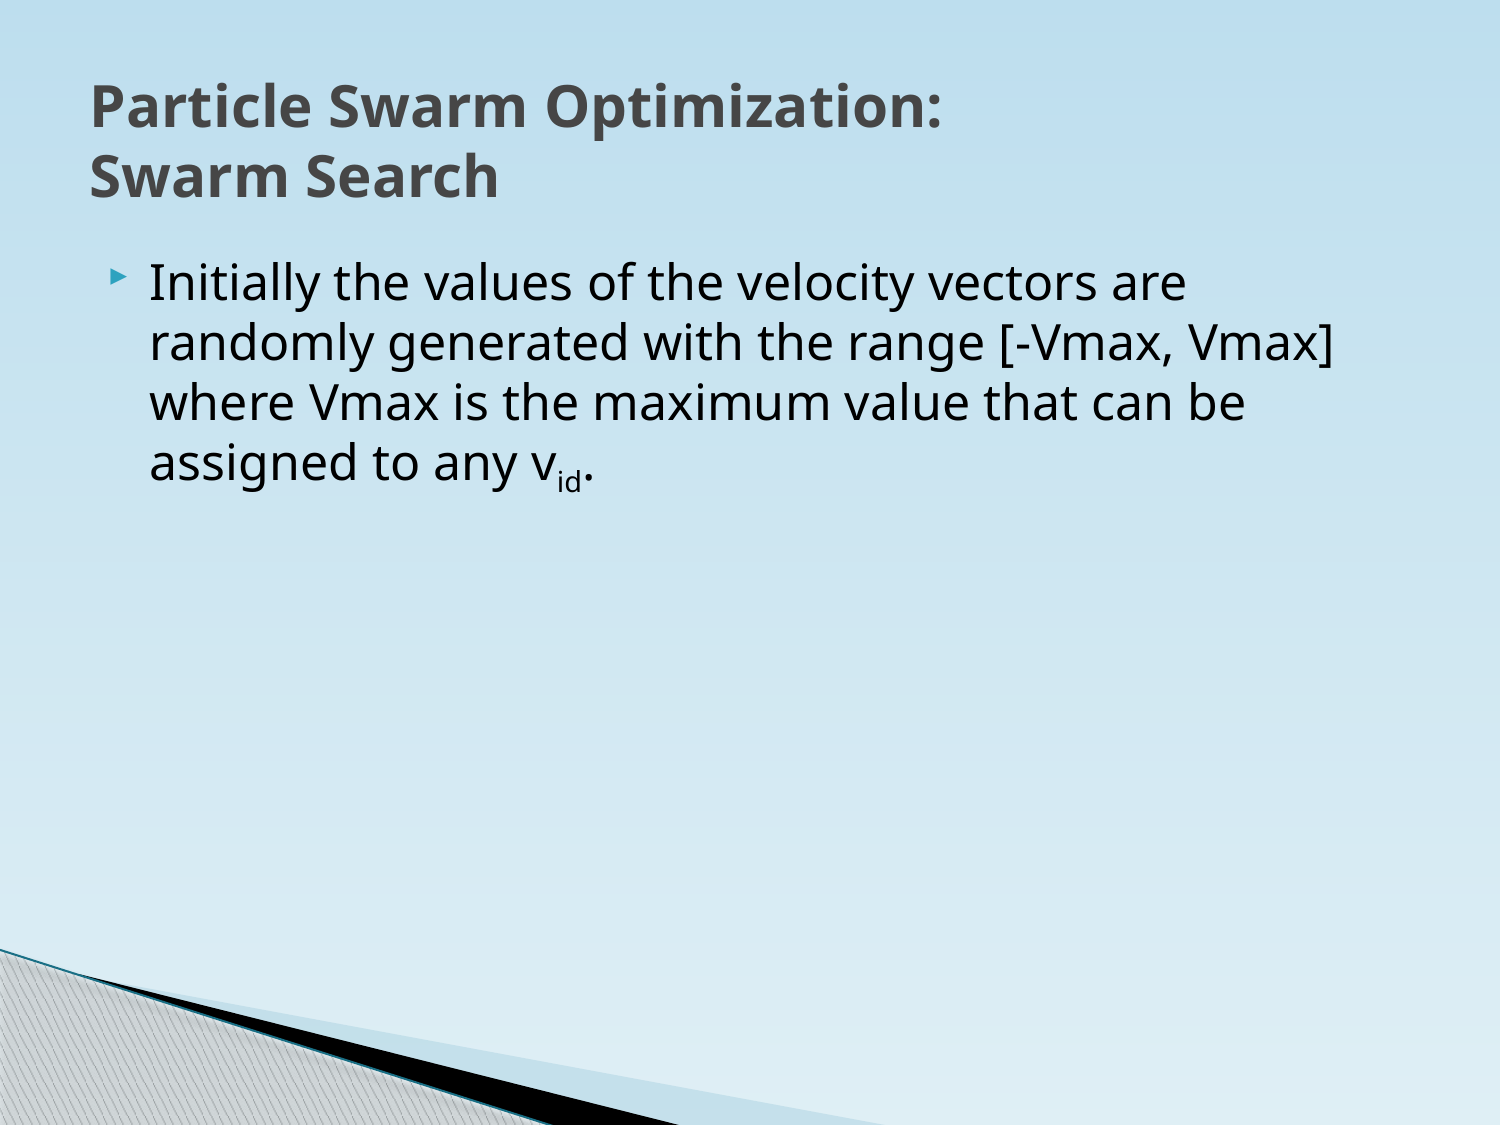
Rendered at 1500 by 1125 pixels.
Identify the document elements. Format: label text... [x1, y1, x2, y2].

title Particle Swarm Optimization: Swarm Search [75, 45, 1425, 233]
list Initially the values of the velocity vectors are randomly generated with the range [-Vmax, Vmax] where Vmax is the maximum value that can be assigned to any vid. [75, 243, 1425, 986]
